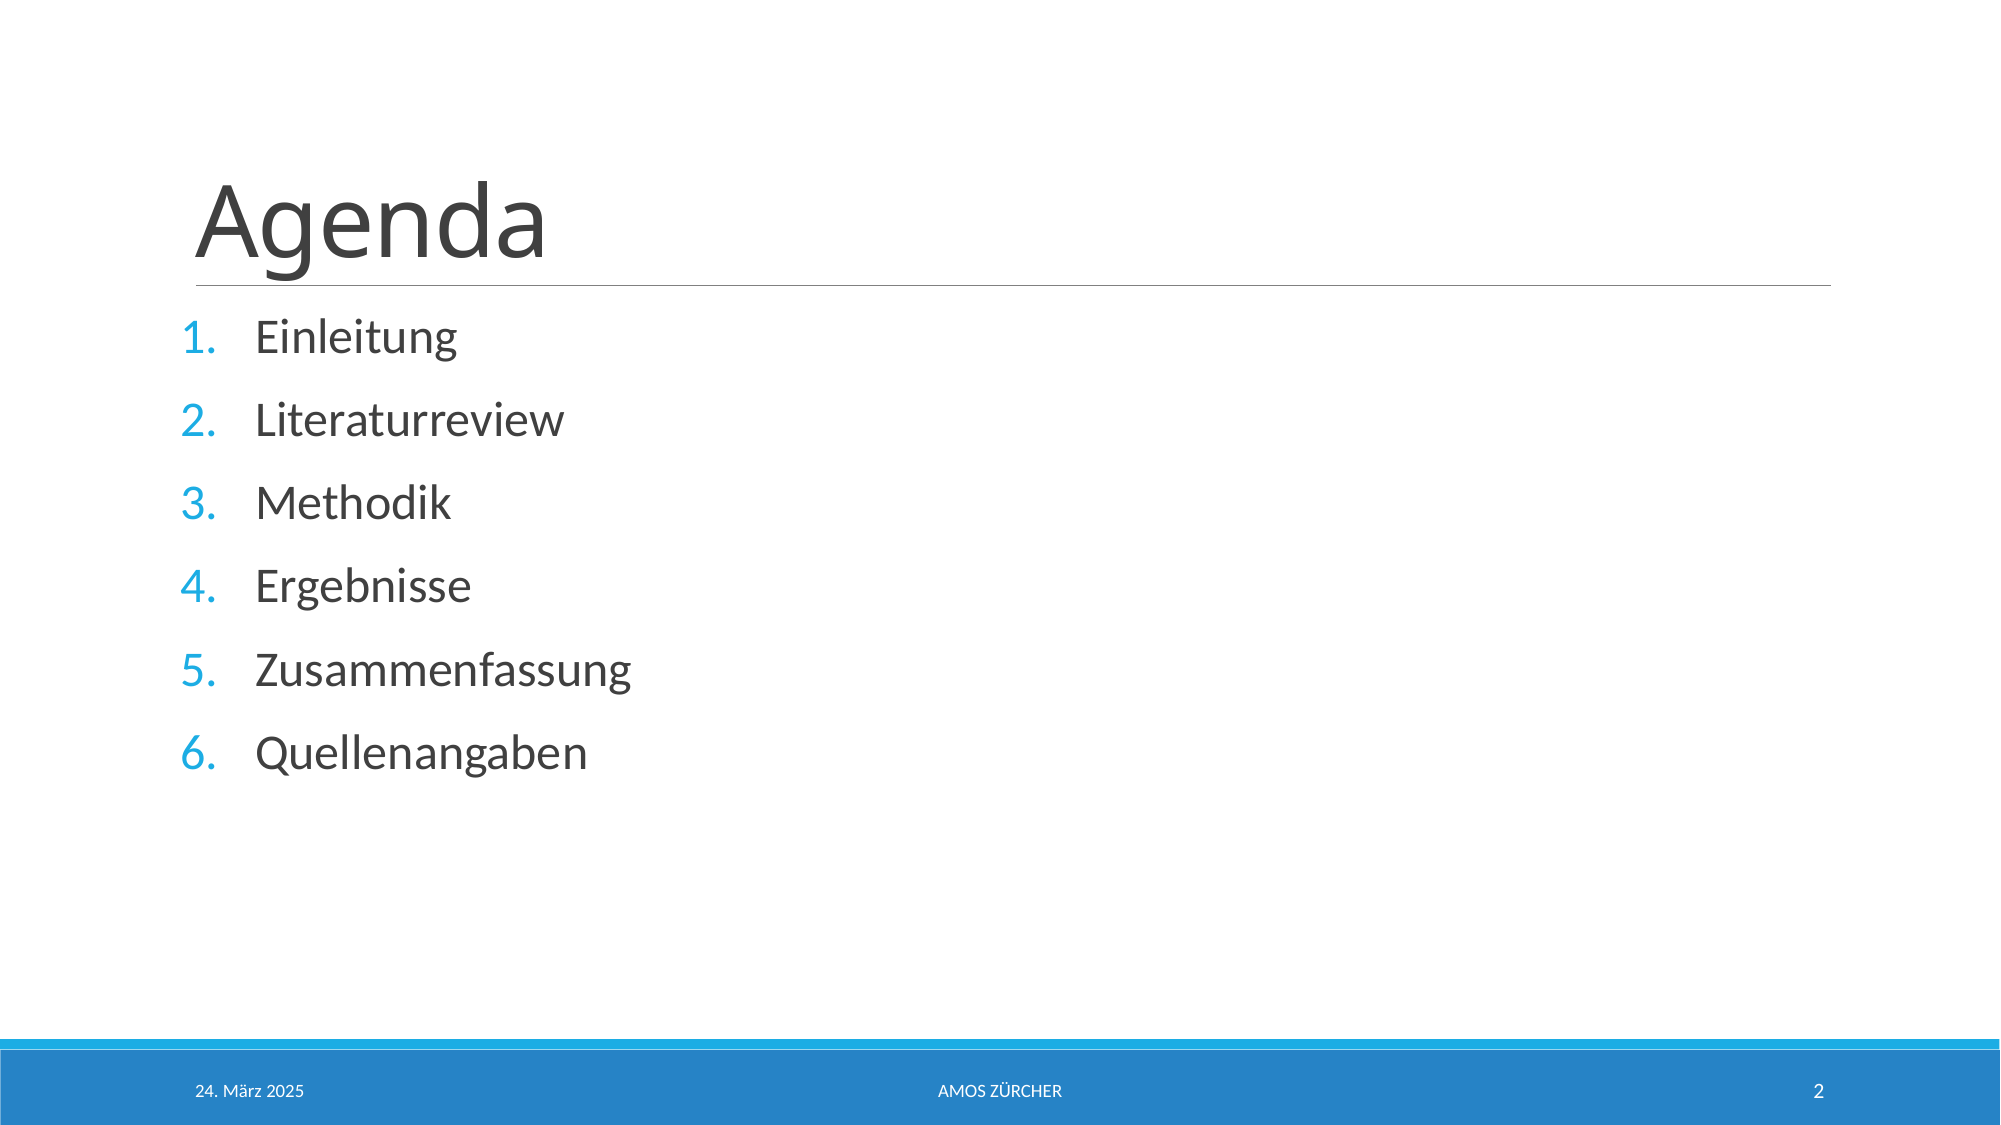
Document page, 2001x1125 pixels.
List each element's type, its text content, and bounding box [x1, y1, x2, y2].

list Einleitung Literaturreview Methodik Ergebnisse Zusammenfassung Quellenangaben [180, 302, 1830, 963]
footer Amos Zürcher [604, 1059, 1396, 1120]
slide_number 24. März 2025 [180, 1059, 586, 1120]
title Agenda [180, 47, 1830, 285]
slide_number 2 [1624, 1059, 1840, 1120]
